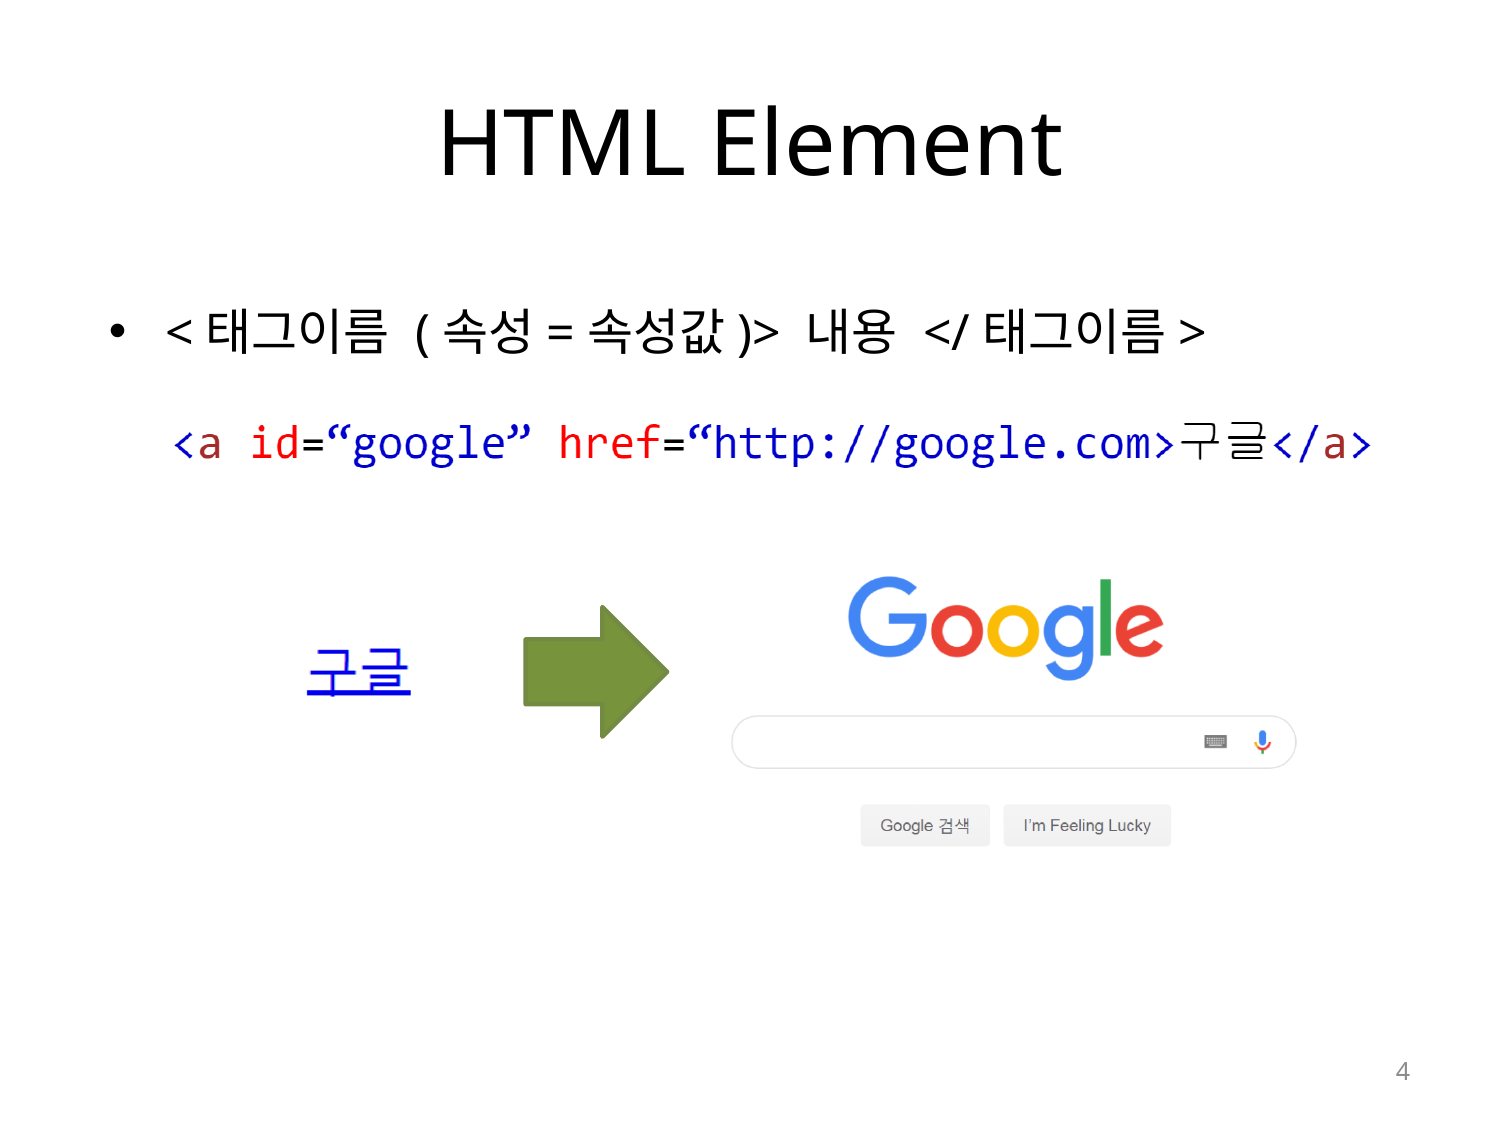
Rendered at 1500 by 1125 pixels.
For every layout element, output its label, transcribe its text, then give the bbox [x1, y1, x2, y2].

picture [687, 550, 1326, 861]
list <태그이름 (속성=속성값)> 내용 </태그이름> [75, 262, 1471, 1005]
picture [170, 408, 1387, 482]
title HTML Element [75, 45, 1425, 233]
picture [289, 628, 455, 738]
text_box [523, 604, 670, 739]
slide_number 4 [1074, 1042, 1425, 1103]
